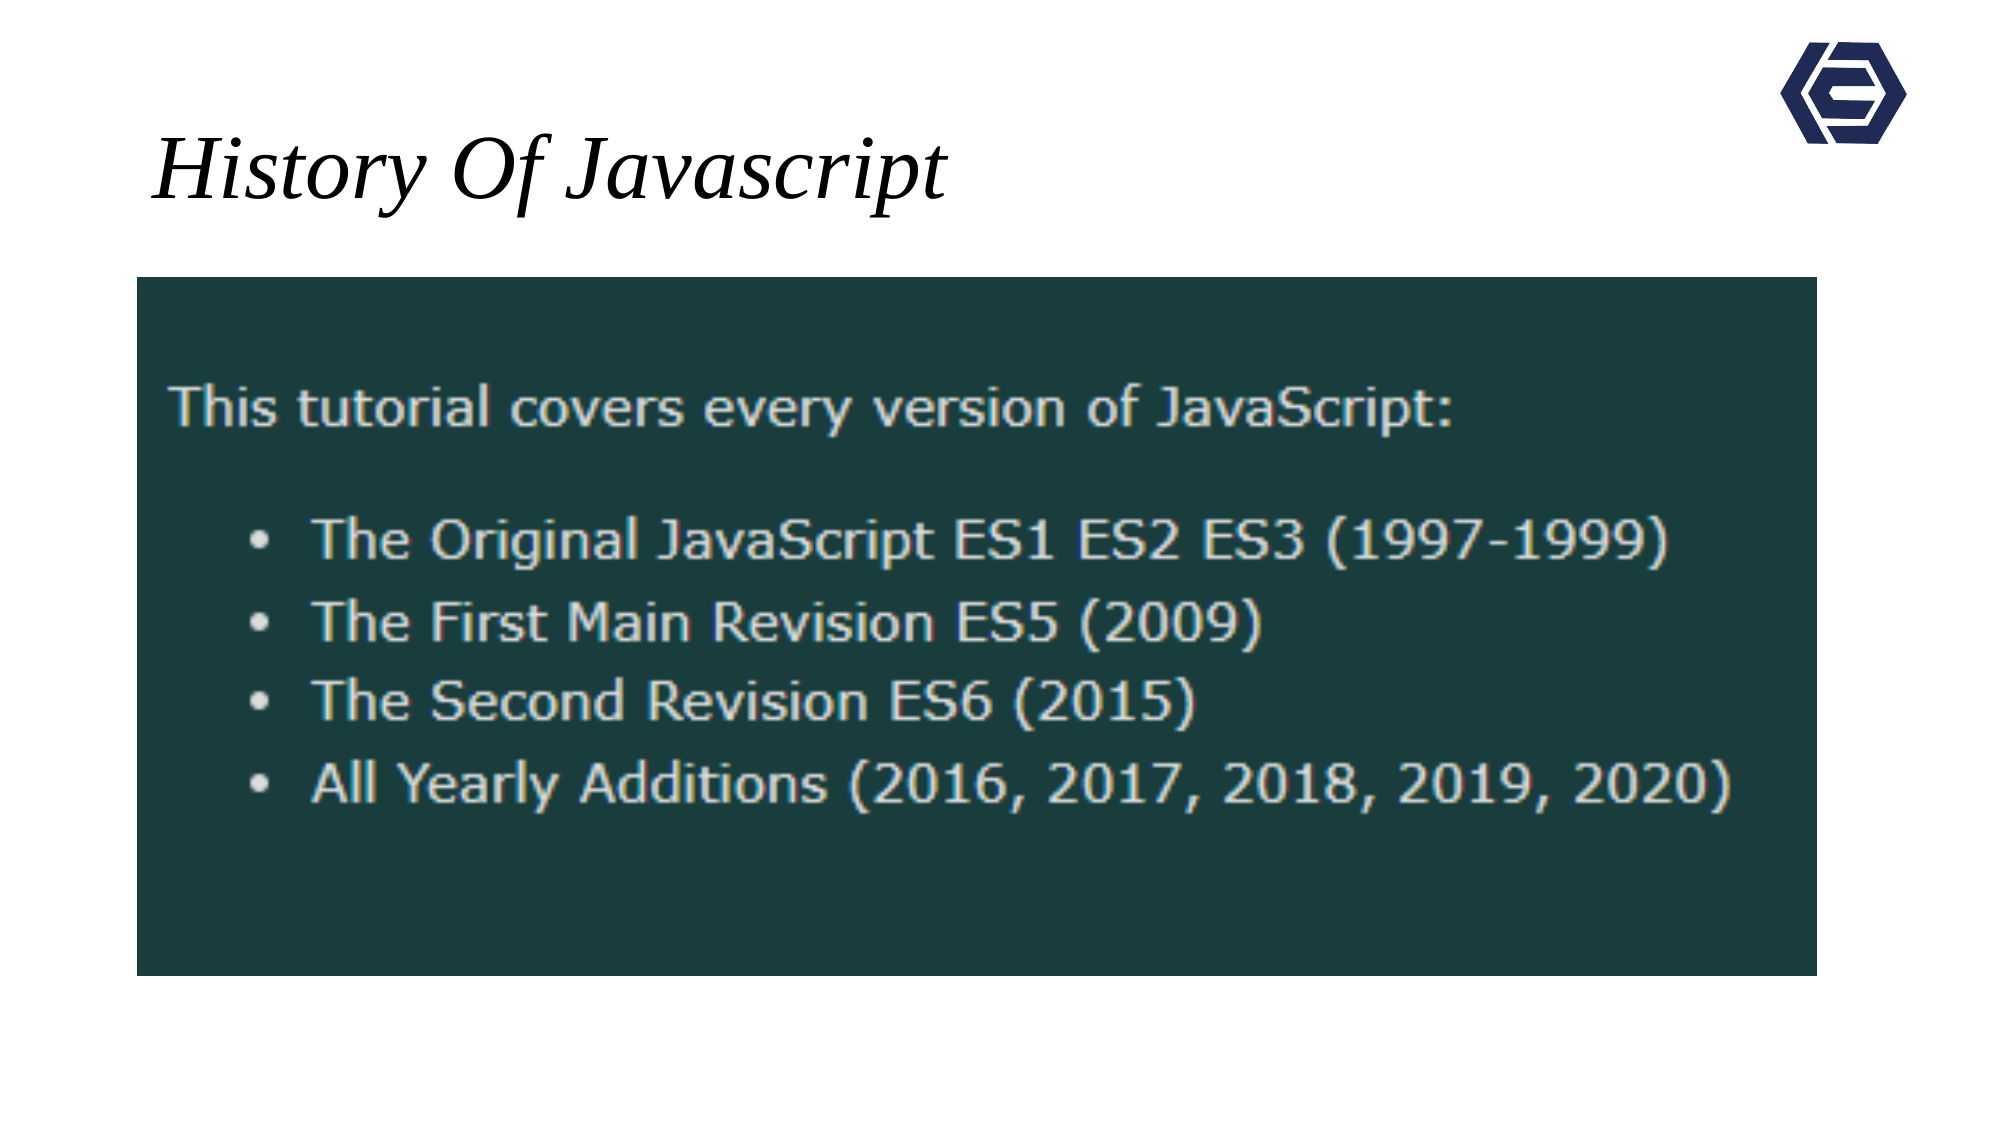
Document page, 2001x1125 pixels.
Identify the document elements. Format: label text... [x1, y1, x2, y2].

title History Of Javascript [137, 59, 1863, 278]
picture [1780, 42, 1907, 144]
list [137, 277, 1817, 976]
